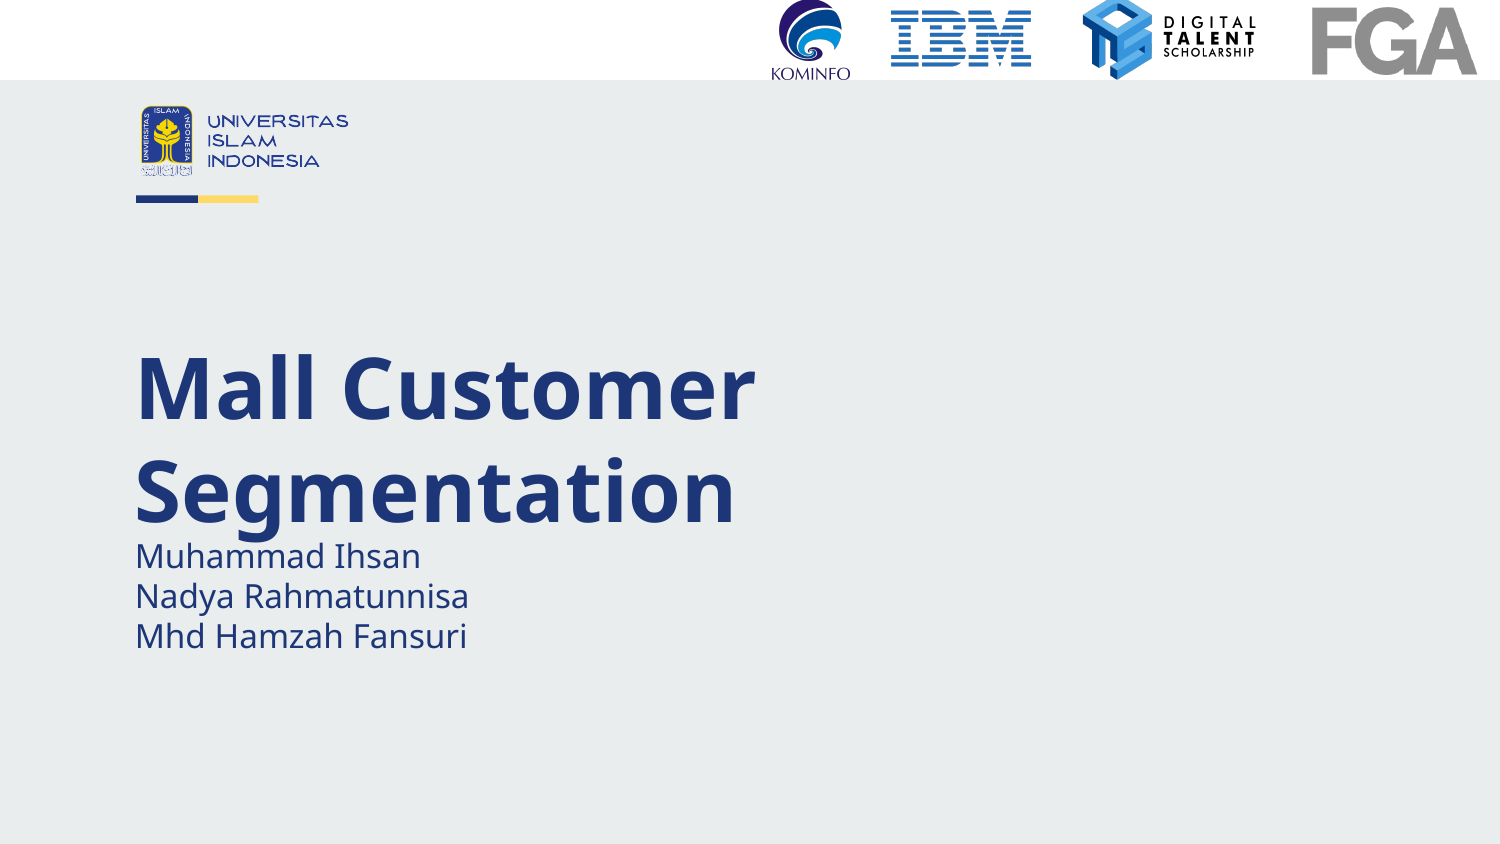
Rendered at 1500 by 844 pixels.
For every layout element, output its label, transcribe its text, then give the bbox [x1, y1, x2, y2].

subtitle Muhammad Ihsan Nadya Rahmatunnisa Mhd Hamzah Fansuri [119, 520, 1381, 778]
picture [772, 0, 850, 80]
picture [127, 86, 362, 196]
picture [1072, 0, 1269, 83]
title Mall Customer Segmentation [119, 216, 1381, 490]
picture [886, 6, 1036, 71]
